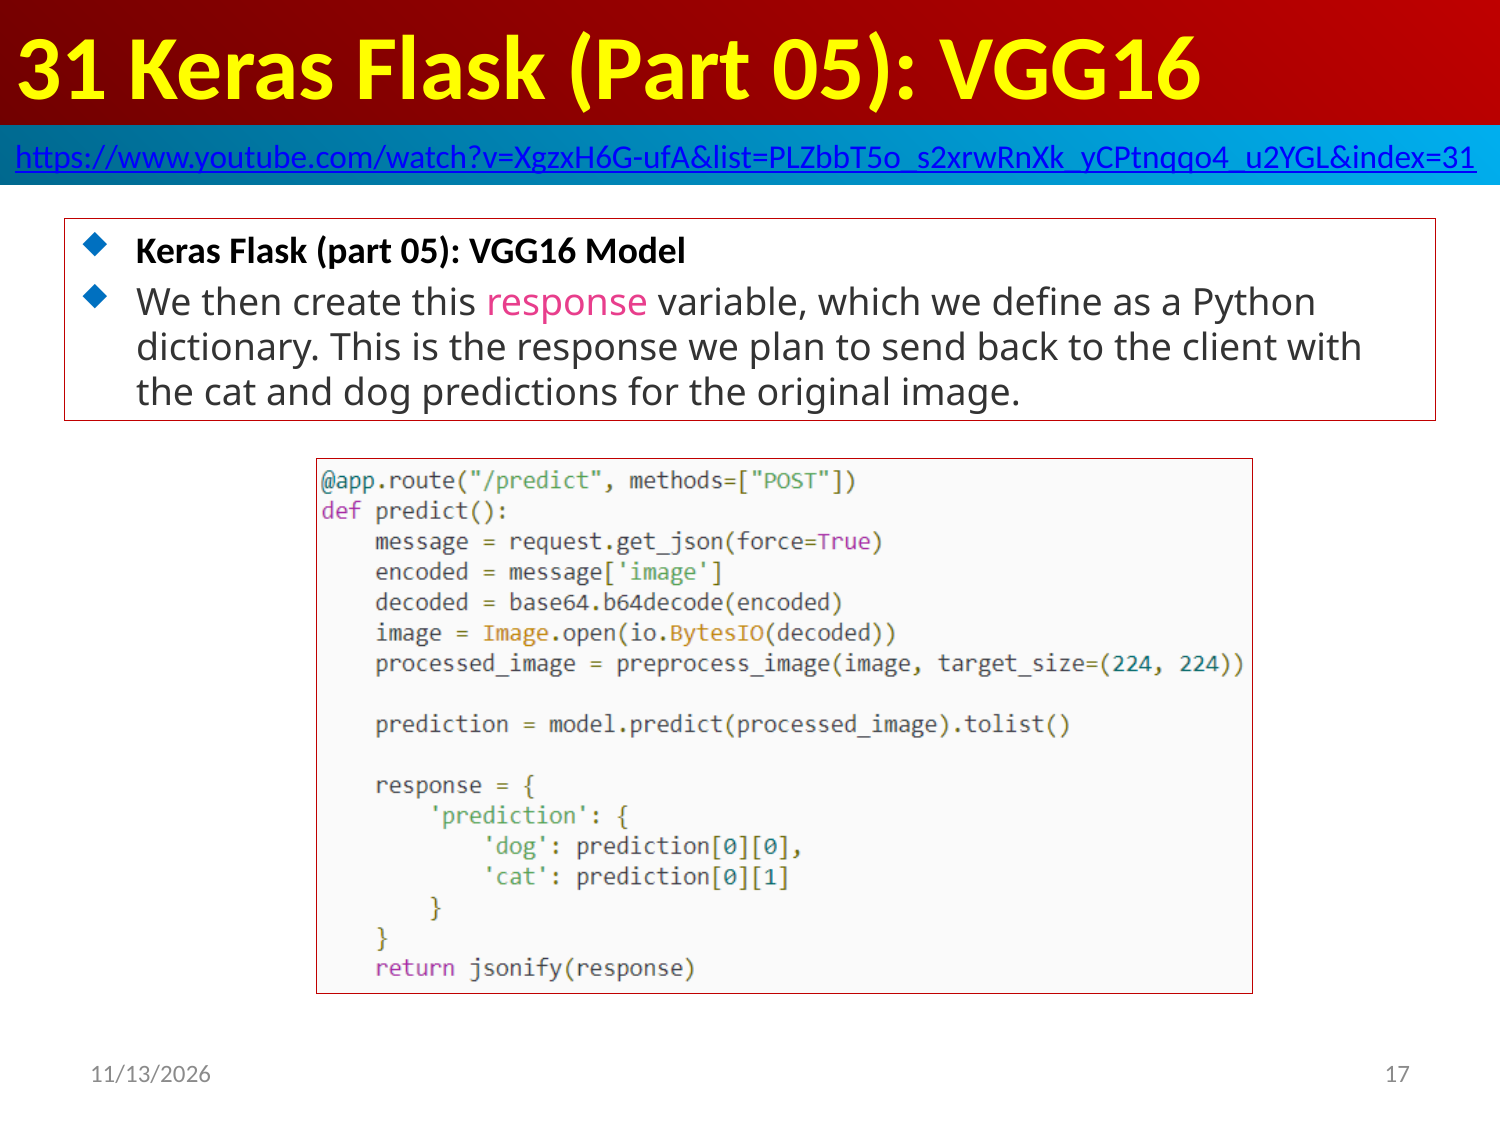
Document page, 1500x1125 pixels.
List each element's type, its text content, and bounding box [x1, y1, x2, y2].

slide_number 17 [1074, 1042, 1425, 1103]
text_box https://www.youtube.com/watch?v=XgzxH6G-ufA&list=PLZbbT5o_s2xrwRnXk_yCPtnqqo4_u2YGL&index=31 [0, 125, 1500, 185]
subtitle Keras Flask (part 05): VGG16 Model We then create this response variable, which we define as a Python dictionary. This is the response we plan to send back to the client with the cat and dog predictions for the original image. [64, 218, 1436, 421]
picture [316, 457, 1253, 994]
title 31 Keras Flask (Part 05): VGG16 [0, 0, 1500, 125]
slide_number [75, 1042, 425, 1103]
